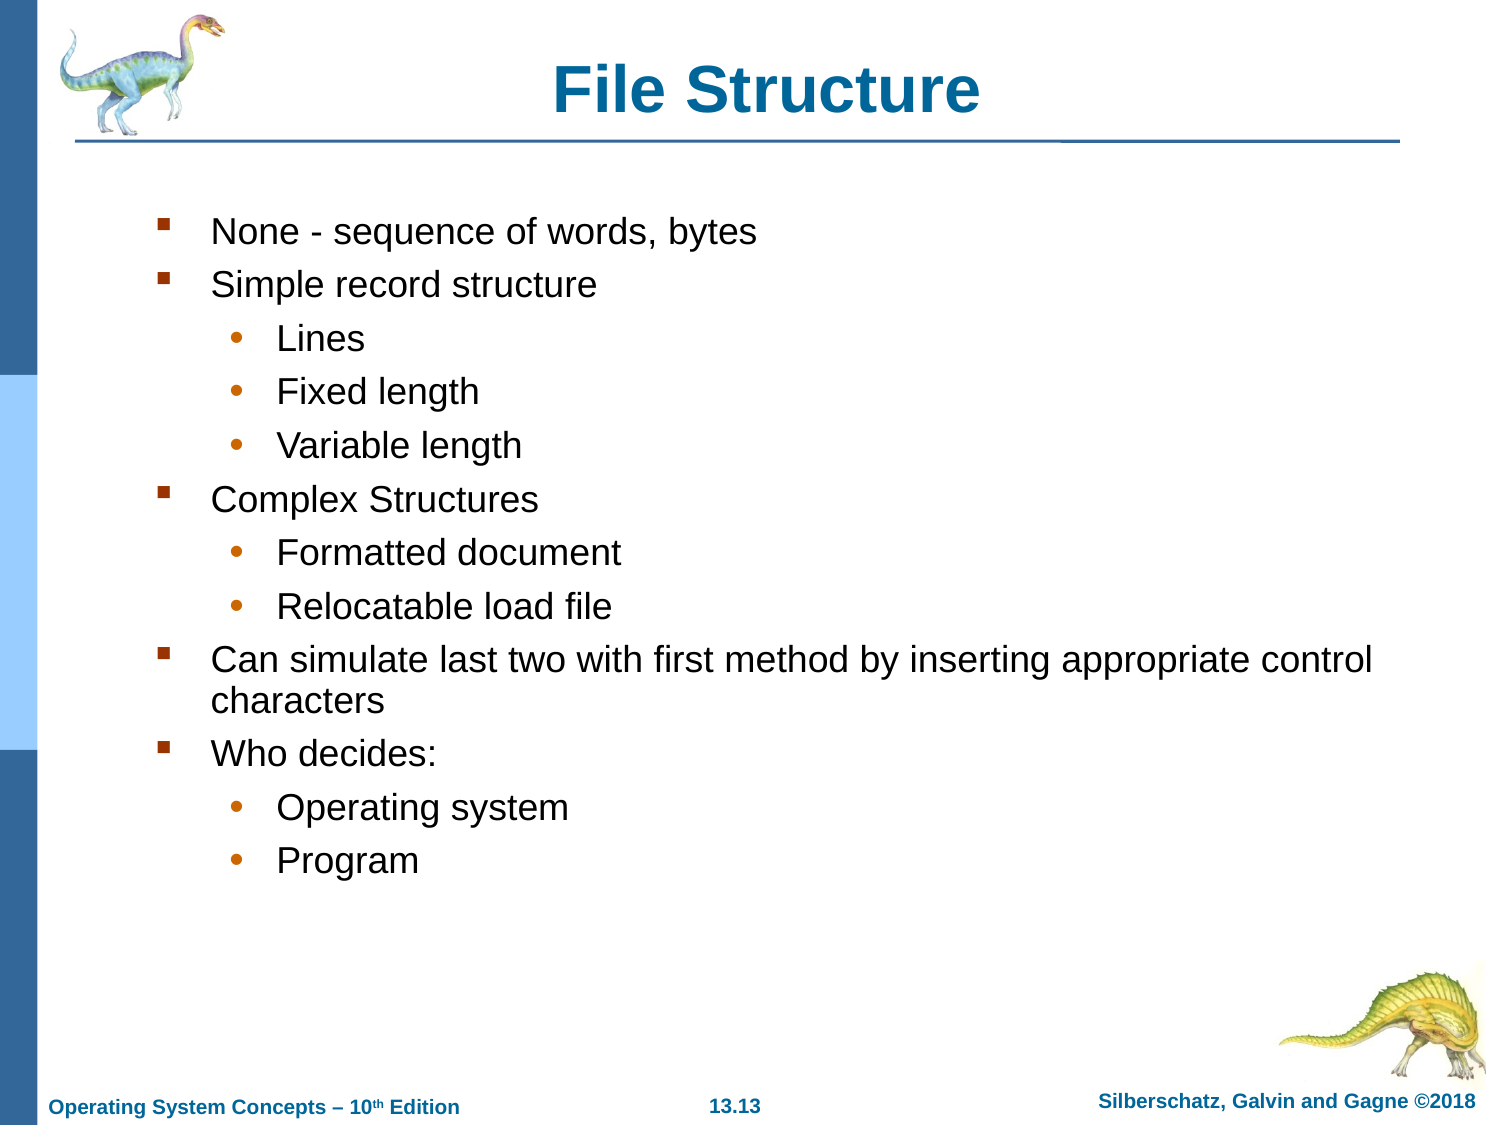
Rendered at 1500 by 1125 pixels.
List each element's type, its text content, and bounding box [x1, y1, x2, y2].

picture [1275, 959, 1486, 1090]
list None - sequence of words, bytes Simple record structure Lines Fixed length Variable length Complex Structures Formatted document Relocatable load file Can simulate last two with first method by inserting appropriate control characters Who decides: Operating system Program [139, 204, 1416, 948]
picture [46, 0, 243, 149]
title File Structure [129, 38, 1406, 133]
